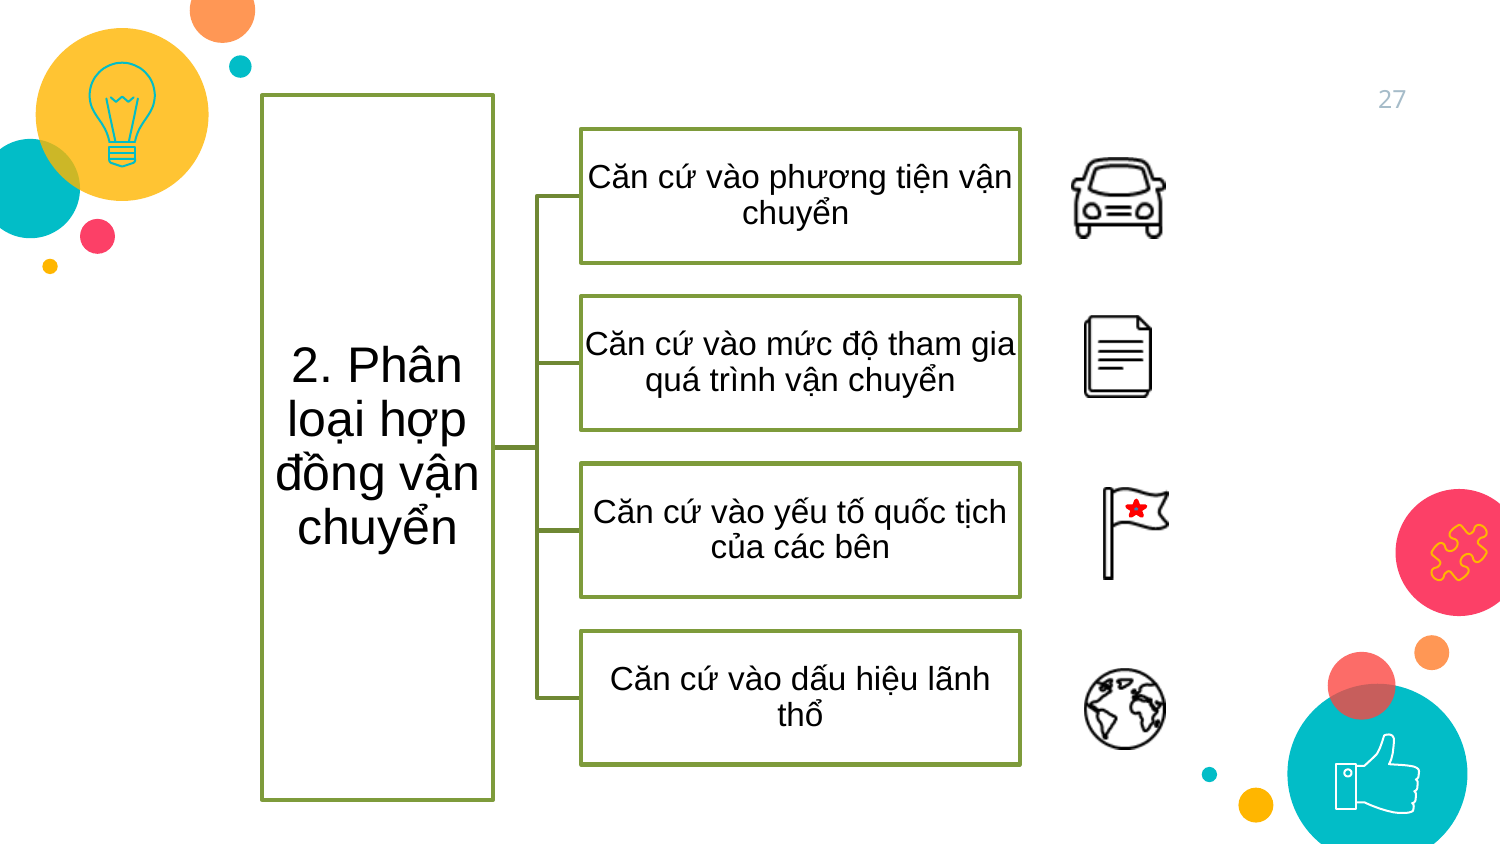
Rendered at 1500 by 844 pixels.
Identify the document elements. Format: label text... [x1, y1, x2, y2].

picture [1084, 668, 1166, 751]
picture [1103, 487, 1170, 580]
slide_number 27 [1331, 68, 1422, 134]
picture [1084, 314, 1153, 399]
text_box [239, 93, 1043, 800]
picture [1071, 157, 1166, 239]
